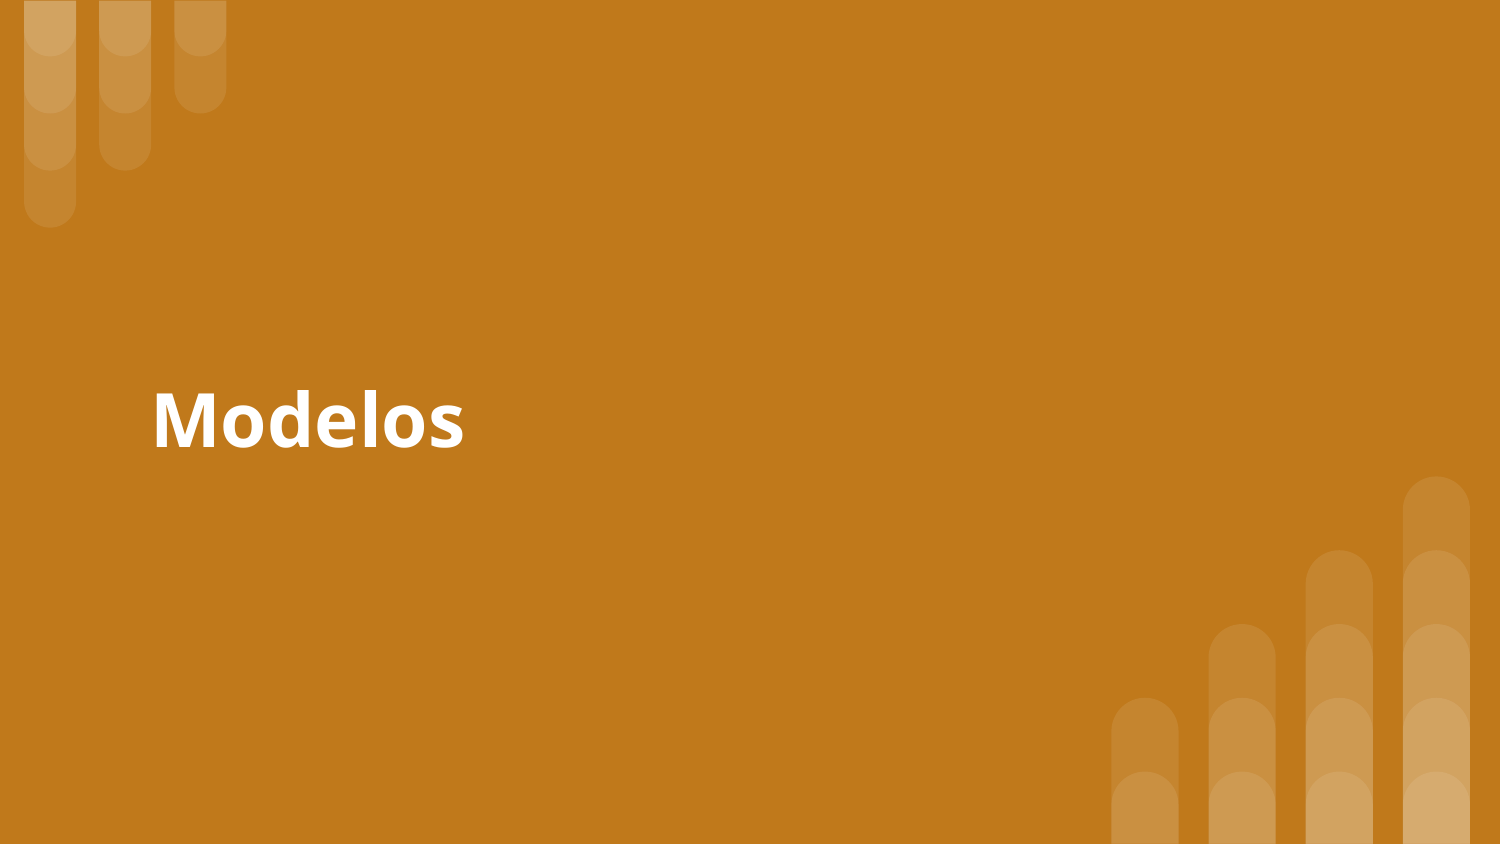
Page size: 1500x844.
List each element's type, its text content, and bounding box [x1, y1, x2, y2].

title Modelos [135, 264, 1097, 572]
